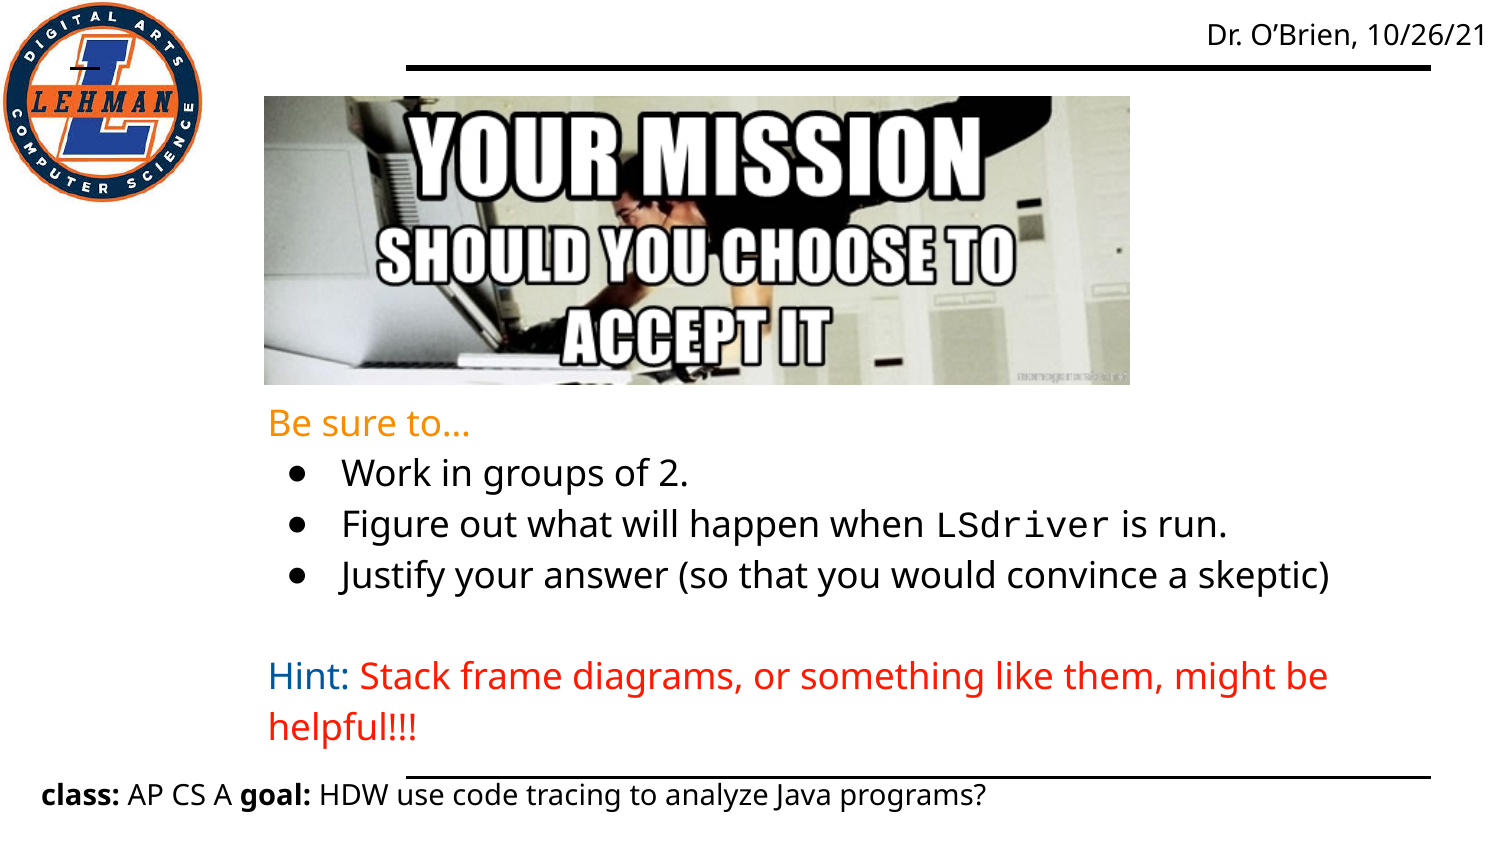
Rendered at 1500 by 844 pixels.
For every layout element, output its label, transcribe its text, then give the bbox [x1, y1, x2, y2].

picture [263, 95, 1131, 386]
list Be sure to… Work in groups of 2. Figure out what will happen when LSdriver is run. Justify your answer (so that you would convince a skeptic) Hint: Stack frame diagrams, or something like them, might be helpful!!! [252, 377, 1433, 755]
picture [0, 0, 204, 204]
